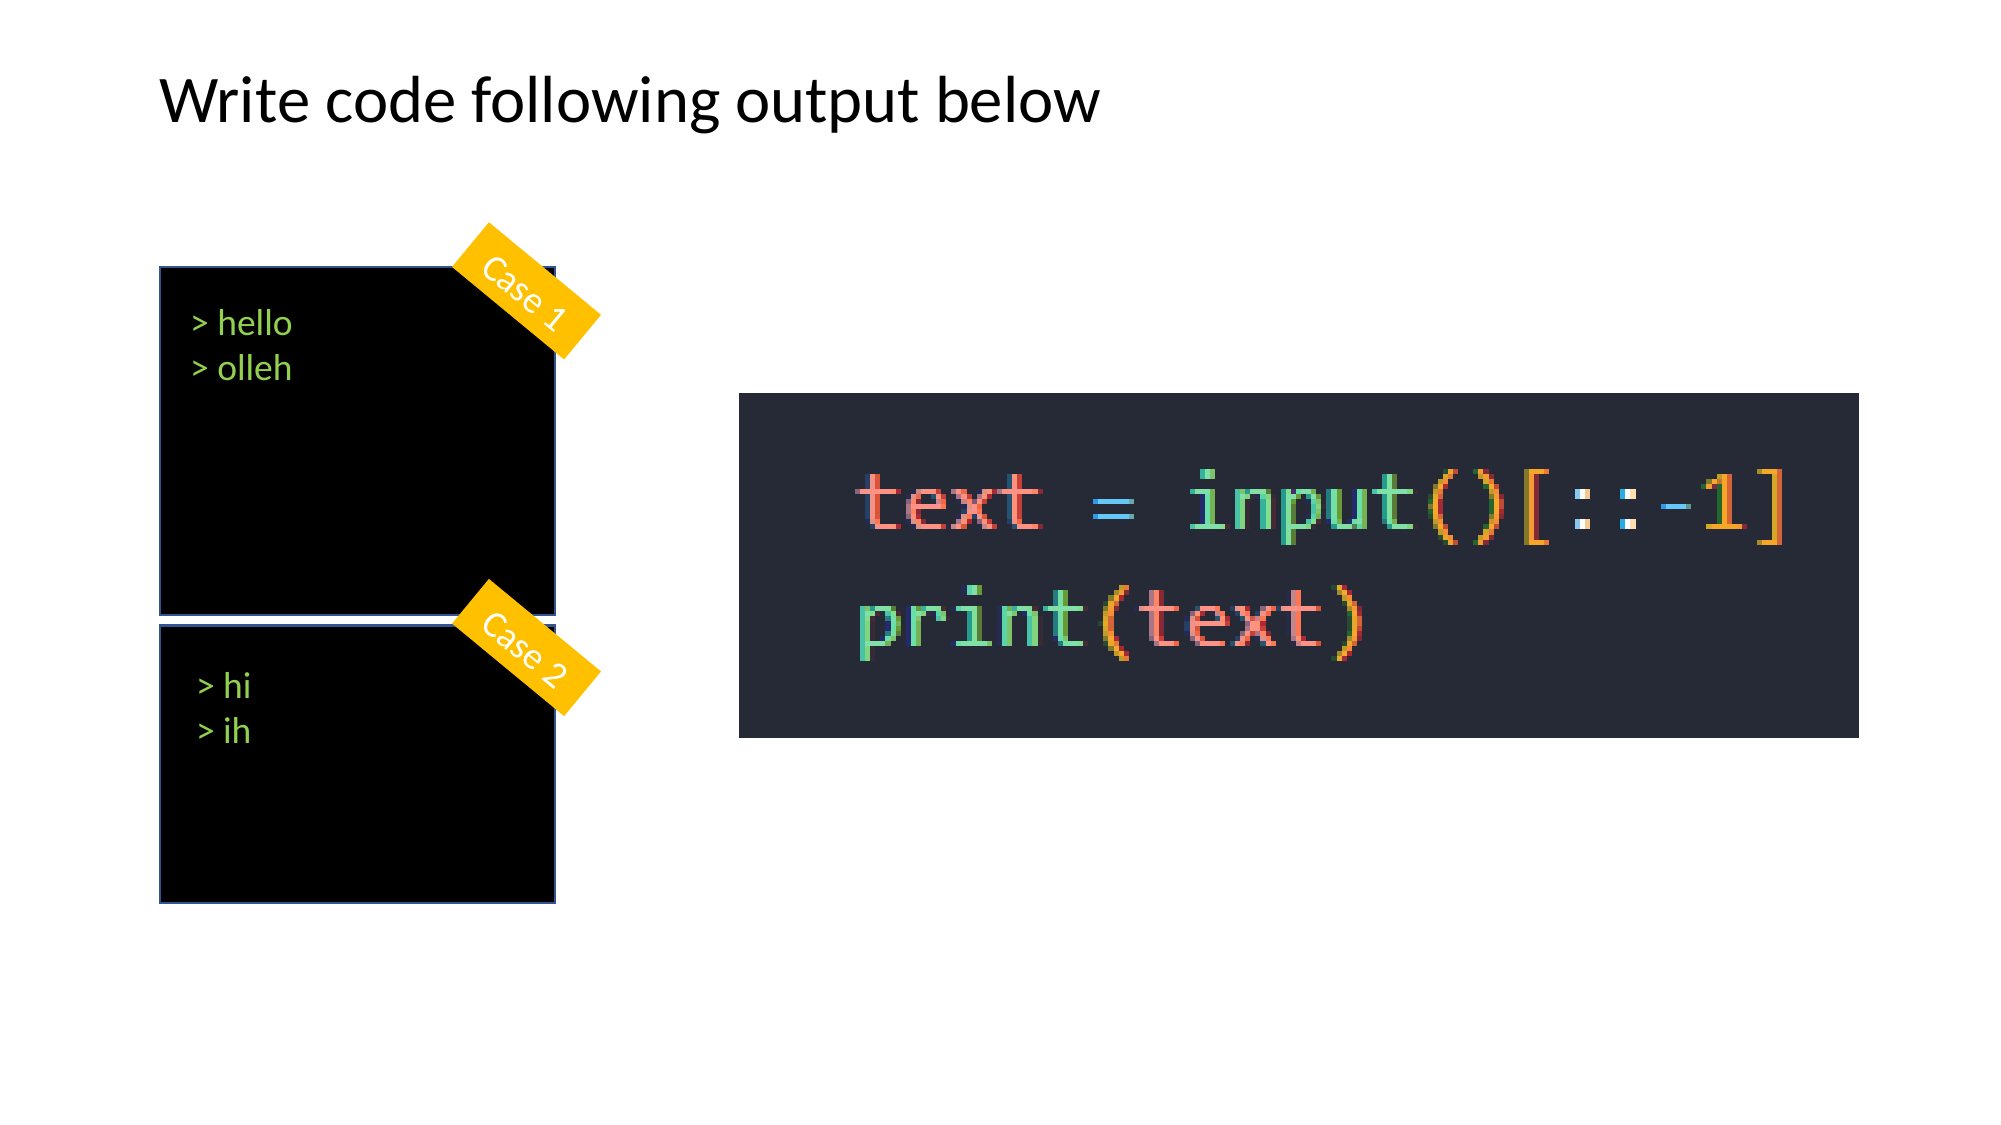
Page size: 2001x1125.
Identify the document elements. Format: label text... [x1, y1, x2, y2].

text_box [159, 624, 556, 904]
picture [739, 393, 1859, 738]
text_box [159, 266, 556, 616]
text_box > hi > ih [181, 653, 267, 759]
text_box Write code following output below [144, 47, 1117, 143]
text_box Case 2 [450, 577, 603, 718]
text_box Case 1 [450, 220, 603, 361]
text_box > hello > olleh [175, 290, 582, 396]
